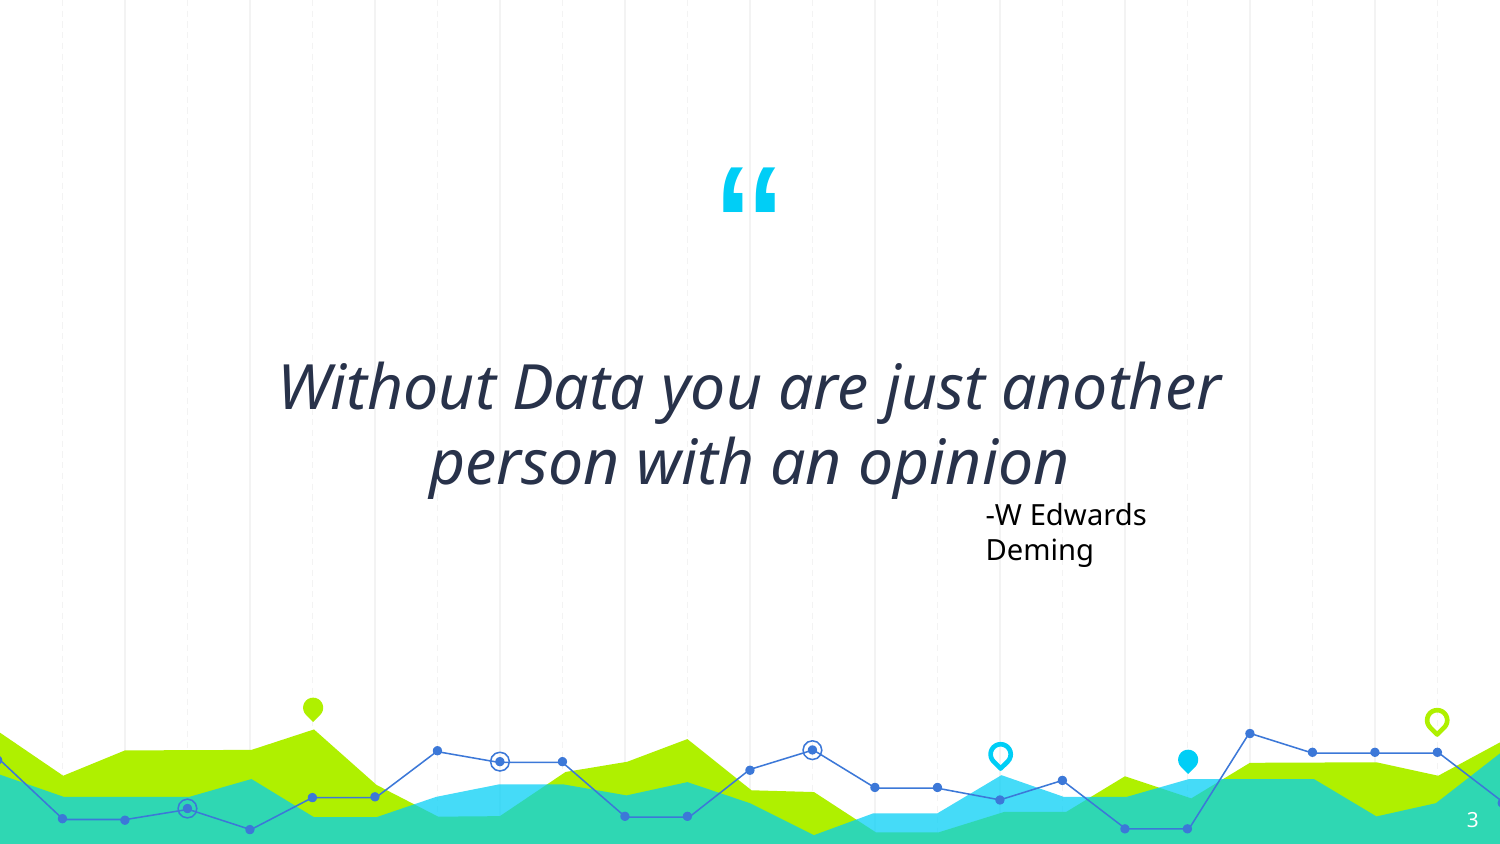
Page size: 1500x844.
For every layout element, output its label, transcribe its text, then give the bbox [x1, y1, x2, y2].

slide_number 3 [1403, 791, 1494, 844]
text_box -W Edwards Deming [970, 489, 1216, 574]
list Without Data you are just another person with an opinion [249, 354, 1251, 490]
